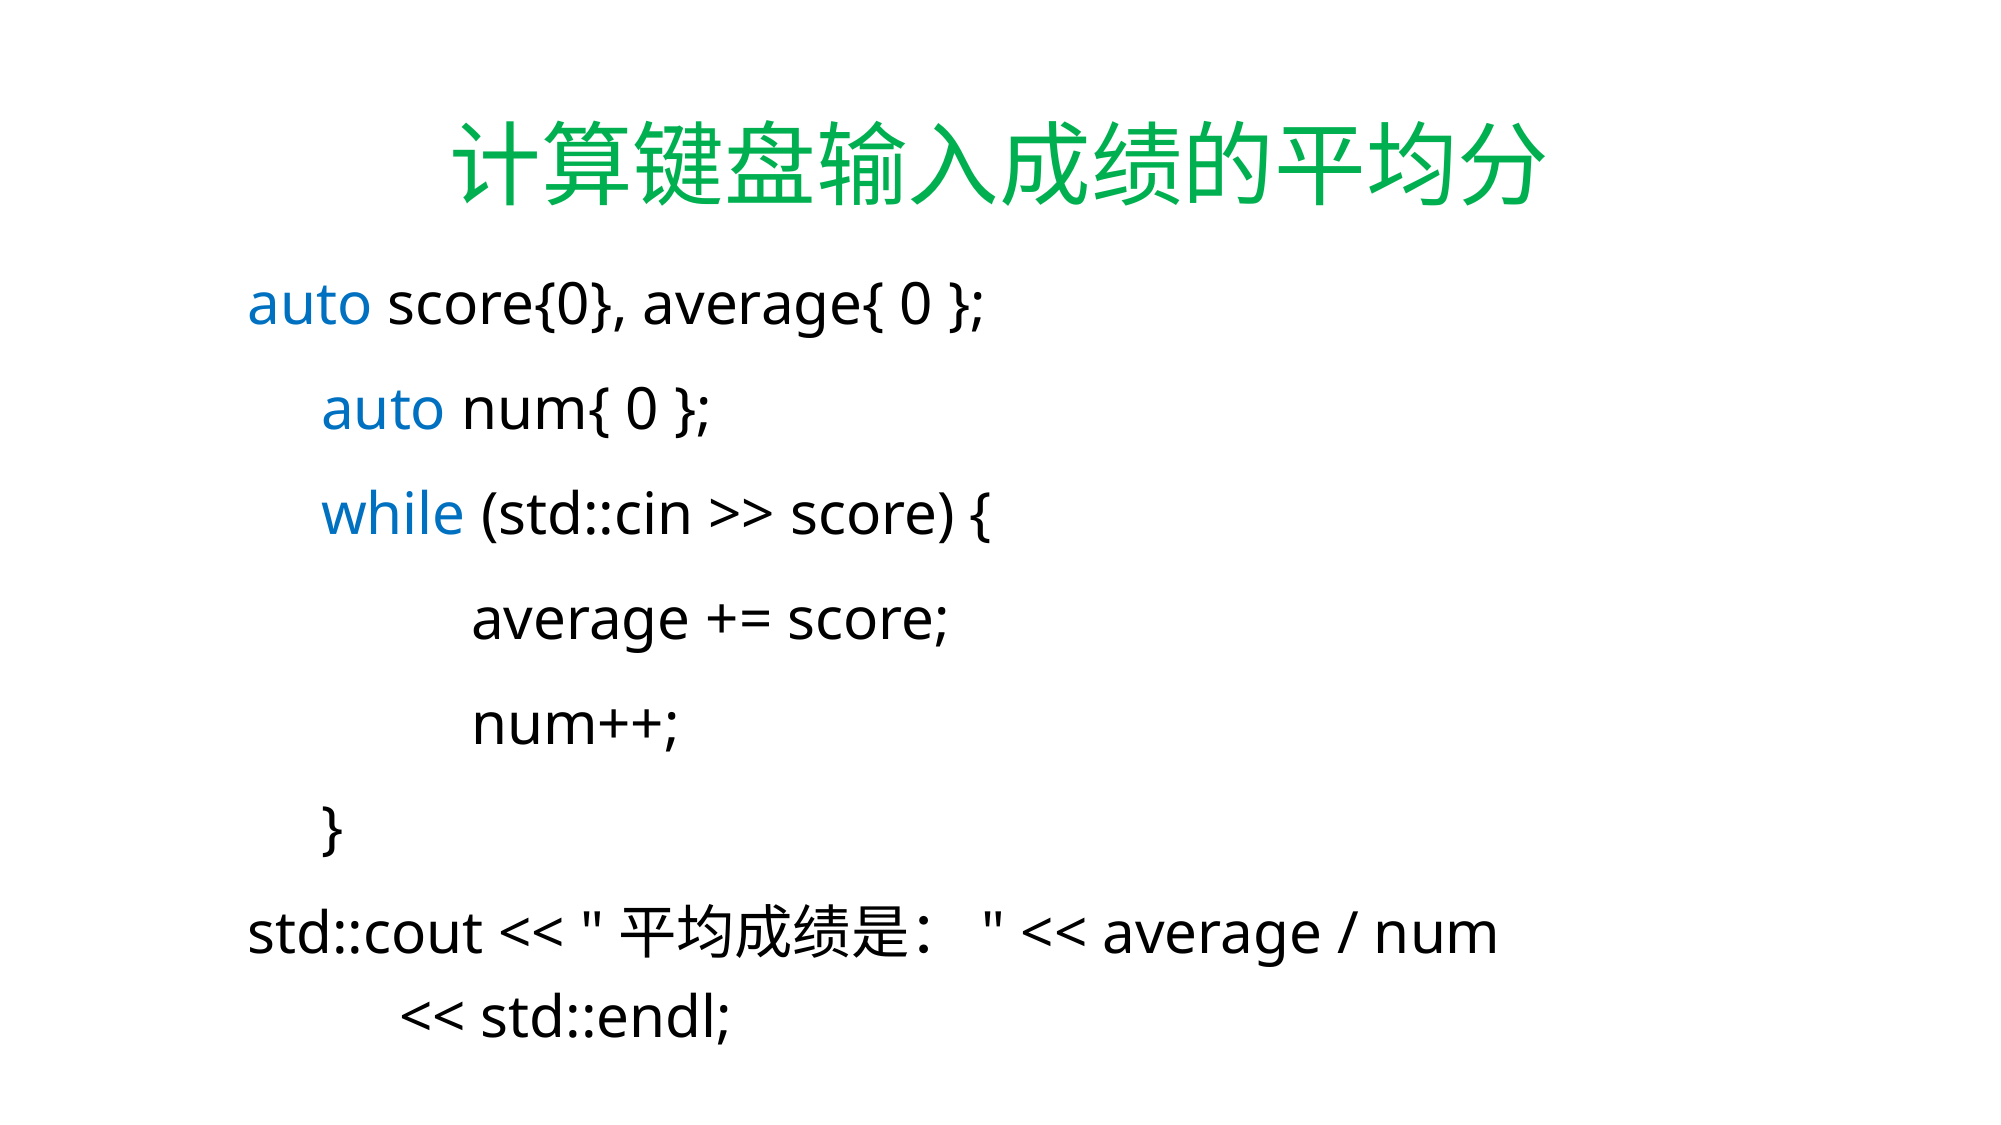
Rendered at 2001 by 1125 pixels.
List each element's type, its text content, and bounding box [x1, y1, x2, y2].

text_box auto score{0}, average{ 0 }; auto num{ 0 }; while (std::cin >> score) { average += score; num++; } std::cout << "平均成绩是：" << average / num << std::endl; [156, 245, 1957, 981]
title 计算键盘输入成绩的平均分 [137, 59, 1863, 278]
